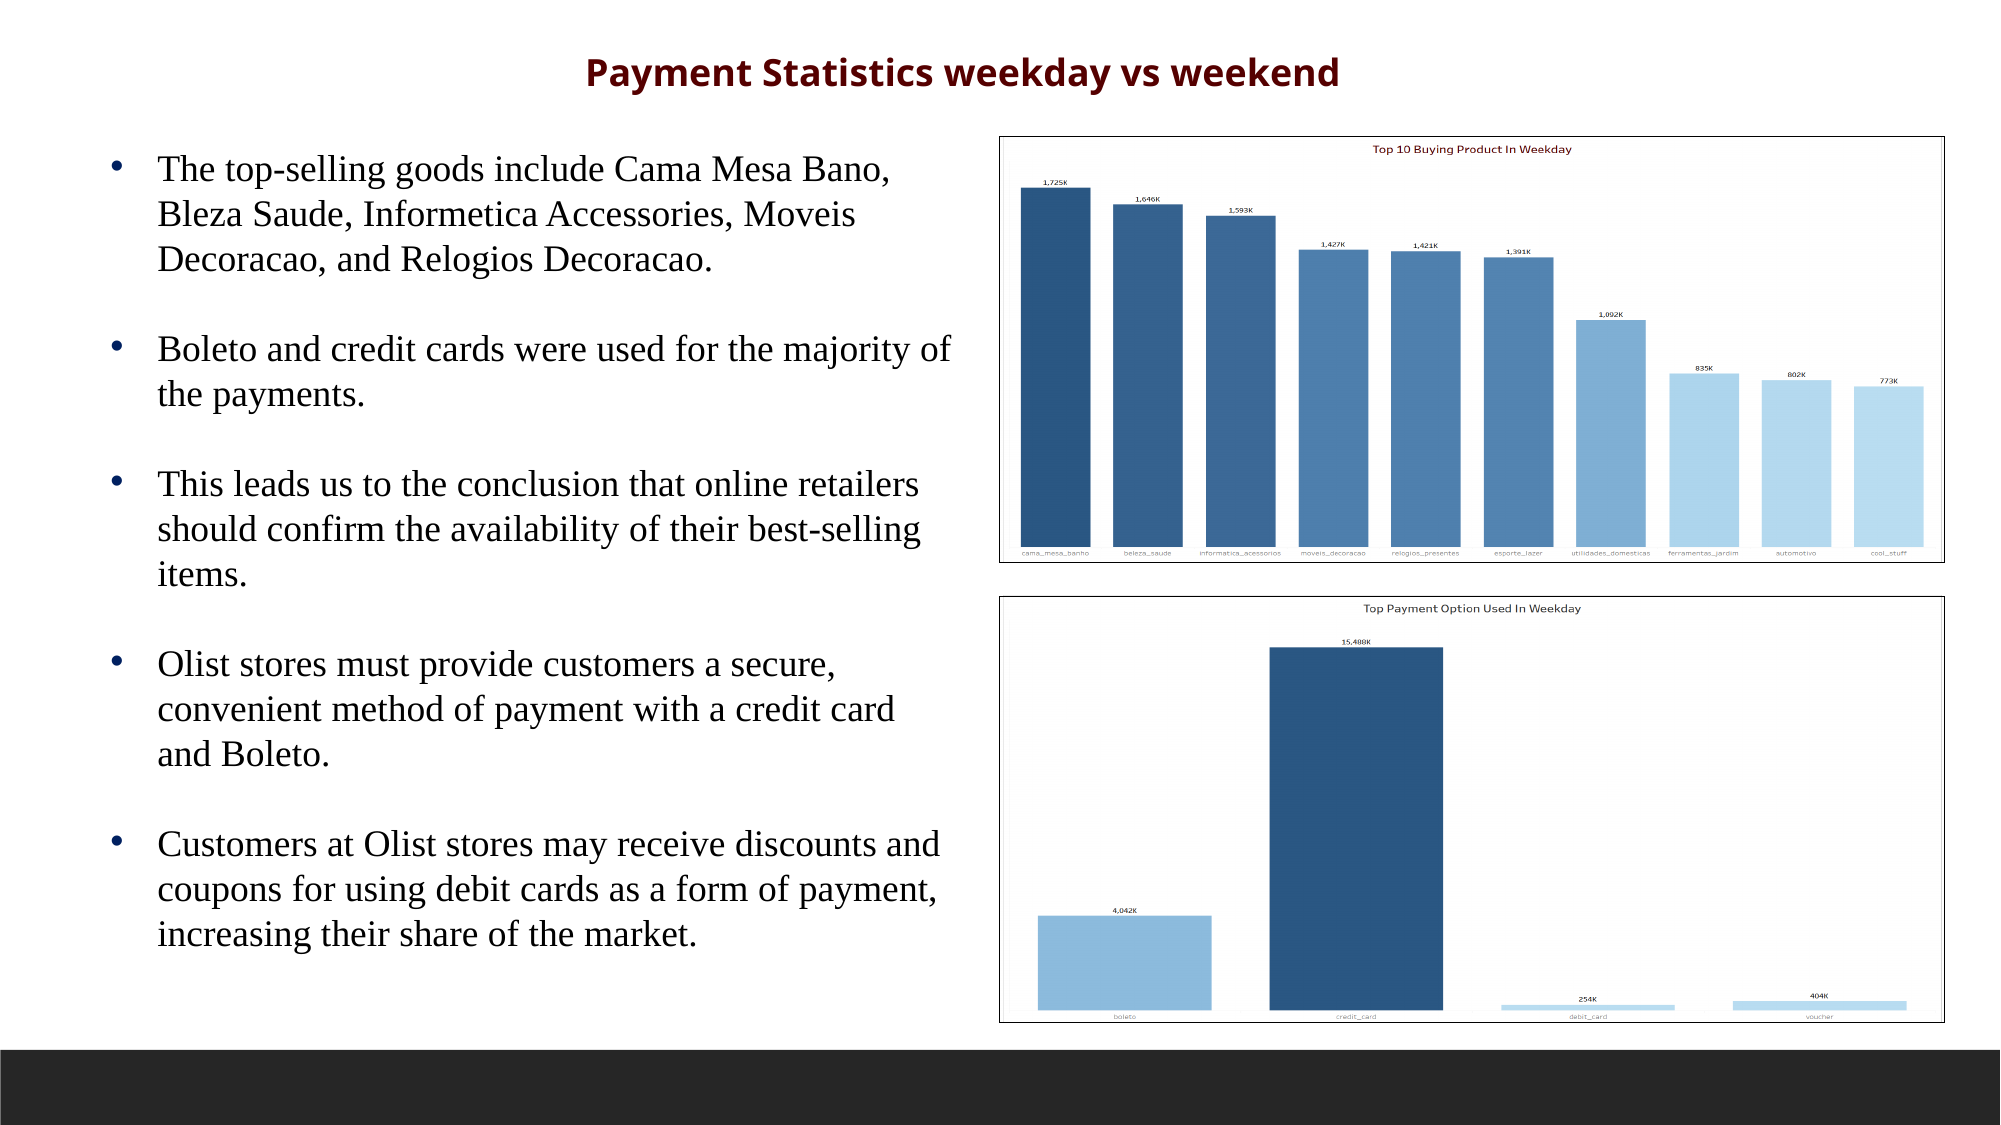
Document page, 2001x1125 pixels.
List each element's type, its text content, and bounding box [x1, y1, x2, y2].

text_box Payment Statistics weekday vs weekend [70, 42, 1866, 102]
picture [999, 135, 1945, 563]
picture [999, 595, 1945, 1023]
text_box The top-selling goods include Cama Mesa Bano, Bleza Saude, Informetica Accessories, Moveis Decoracao, and Relogios Decoracao. Boleto and credit cards were used for the majority of the payments. This leads us to the conclusion that online retailers should confirm the availability of their best-selling items. Olist stores must provide customers a secure, convenient method of payment with a credit card and Boleto. Customers at Olist stores may receive discounts and coupons for using debit cards as a form of payment, increasing their share of the market. [95, 136, 969, 961]
